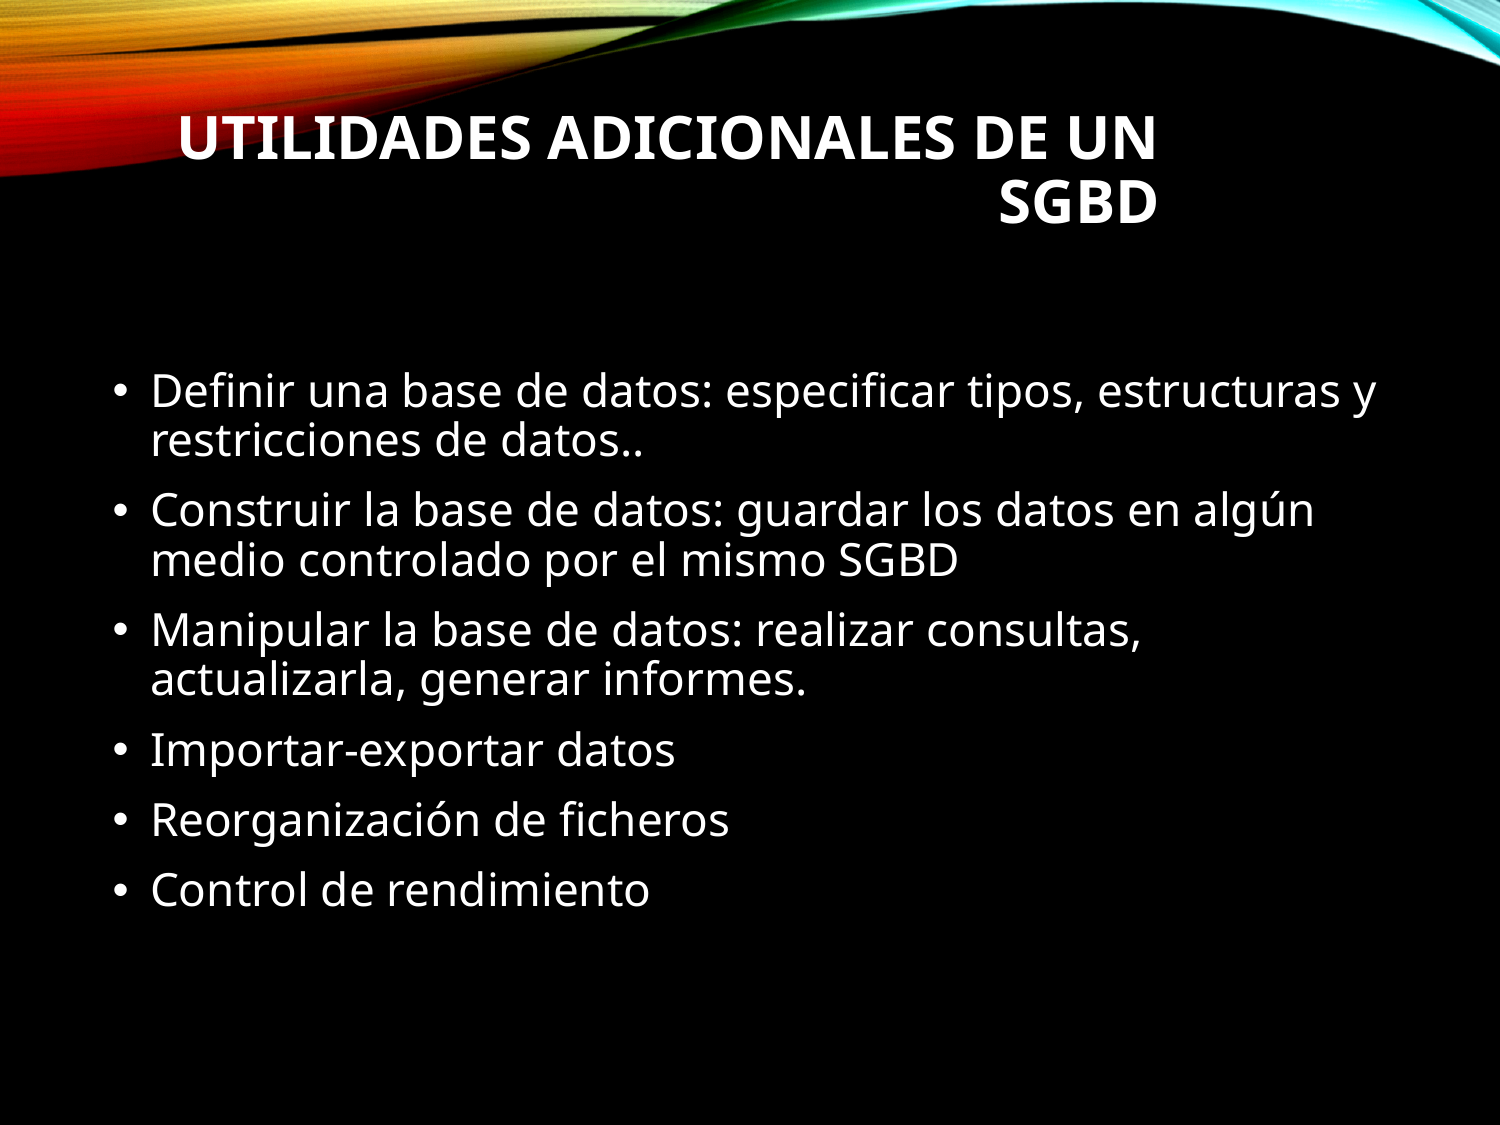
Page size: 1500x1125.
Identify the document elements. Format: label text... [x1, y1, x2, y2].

picture [0, 0, 1500, 178]
list Definir una base de datos: especificar tipos, estructuras y restricciones de datos.. Construir la base de datos: guardar los datos en algún medio controlado por el mismo SGBD Manipular la base de datos: realizar consultas, actualizarla, generar informes. Importar-exportar datos Reorganización de ficheros Control de rendimiento [97, 360, 1403, 1028]
title UTILIDADES ADICIONALES DE UN SGBD [64, 99, 1176, 317]
